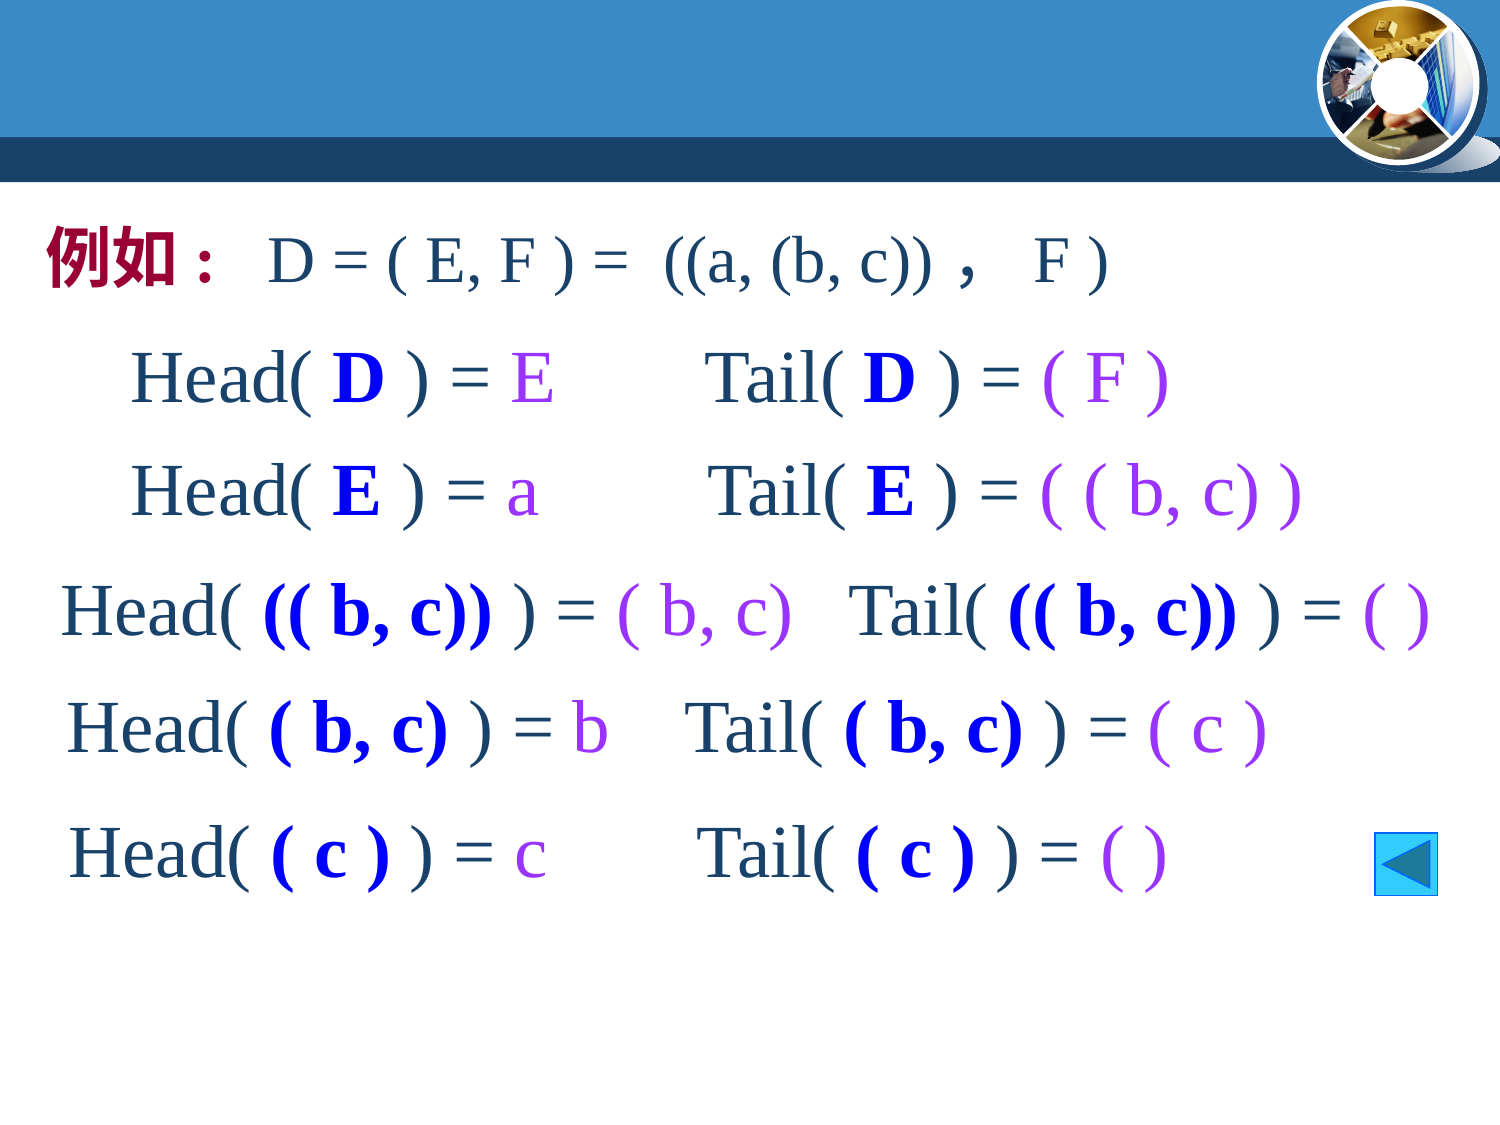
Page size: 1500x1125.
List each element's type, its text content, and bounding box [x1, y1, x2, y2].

picture [1418, 29, 1474, 137]
text_box [1374, 833, 1438, 896]
text_box 例如: D = ( E, F ) = ((a, (b, c))，F ) [30, 207, 1125, 303]
picture [1322, 30, 1379, 134]
picture [1347, 6, 1448, 63]
text_box Head( ( b, c) ) = b Tail( ( b, c) ) = ( c ) [51, 670, 1284, 776]
text_box Head( ( c ) ) = c Tail( ( c ) ) = ( ) [53, 795, 1184, 901]
text_box Head( D ) = E Tail( D ) = ( F ) [115, 320, 1186, 426]
picture [1345, 105, 1449, 160]
text_box Head( (( b, c)) ) = ( b, c) Tail( (( b, c)) ) = ( ) [45, 552, 1447, 658]
text_box Head( E ) = a Tail( E ) = ( ( b, c) ) [116, 432, 1320, 538]
